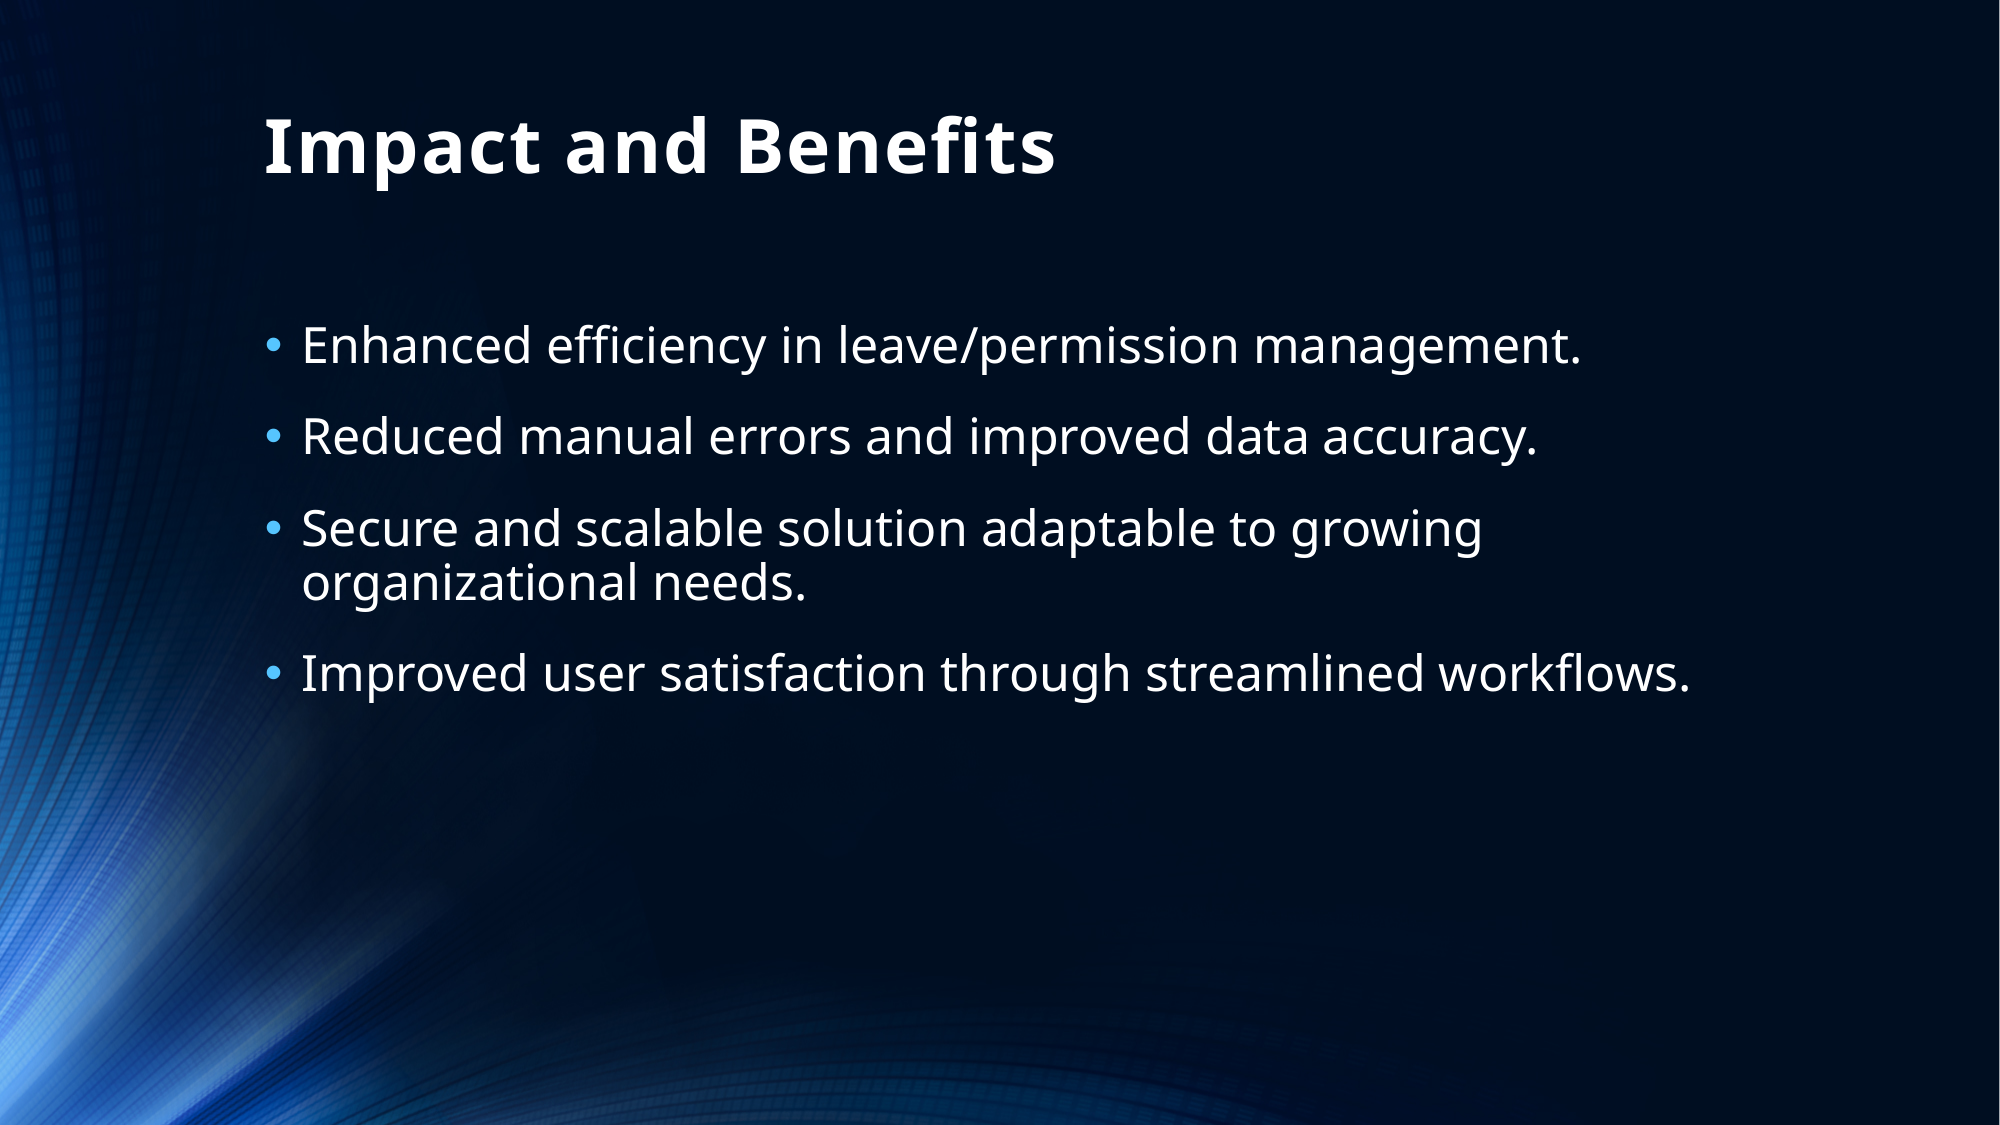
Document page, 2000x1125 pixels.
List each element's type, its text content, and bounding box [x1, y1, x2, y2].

picture [0, 0, 2000, 1125]
list Enhanced efficiency in leave/permission management. Reduced manual errors and improved data accuracy. Secure and scalable solution adaptable to growing organizational needs. Improved user satisfaction through streamlined workflows. [249, 312, 1749, 988]
title Impact and Benefits [249, 62, 1750, 288]
